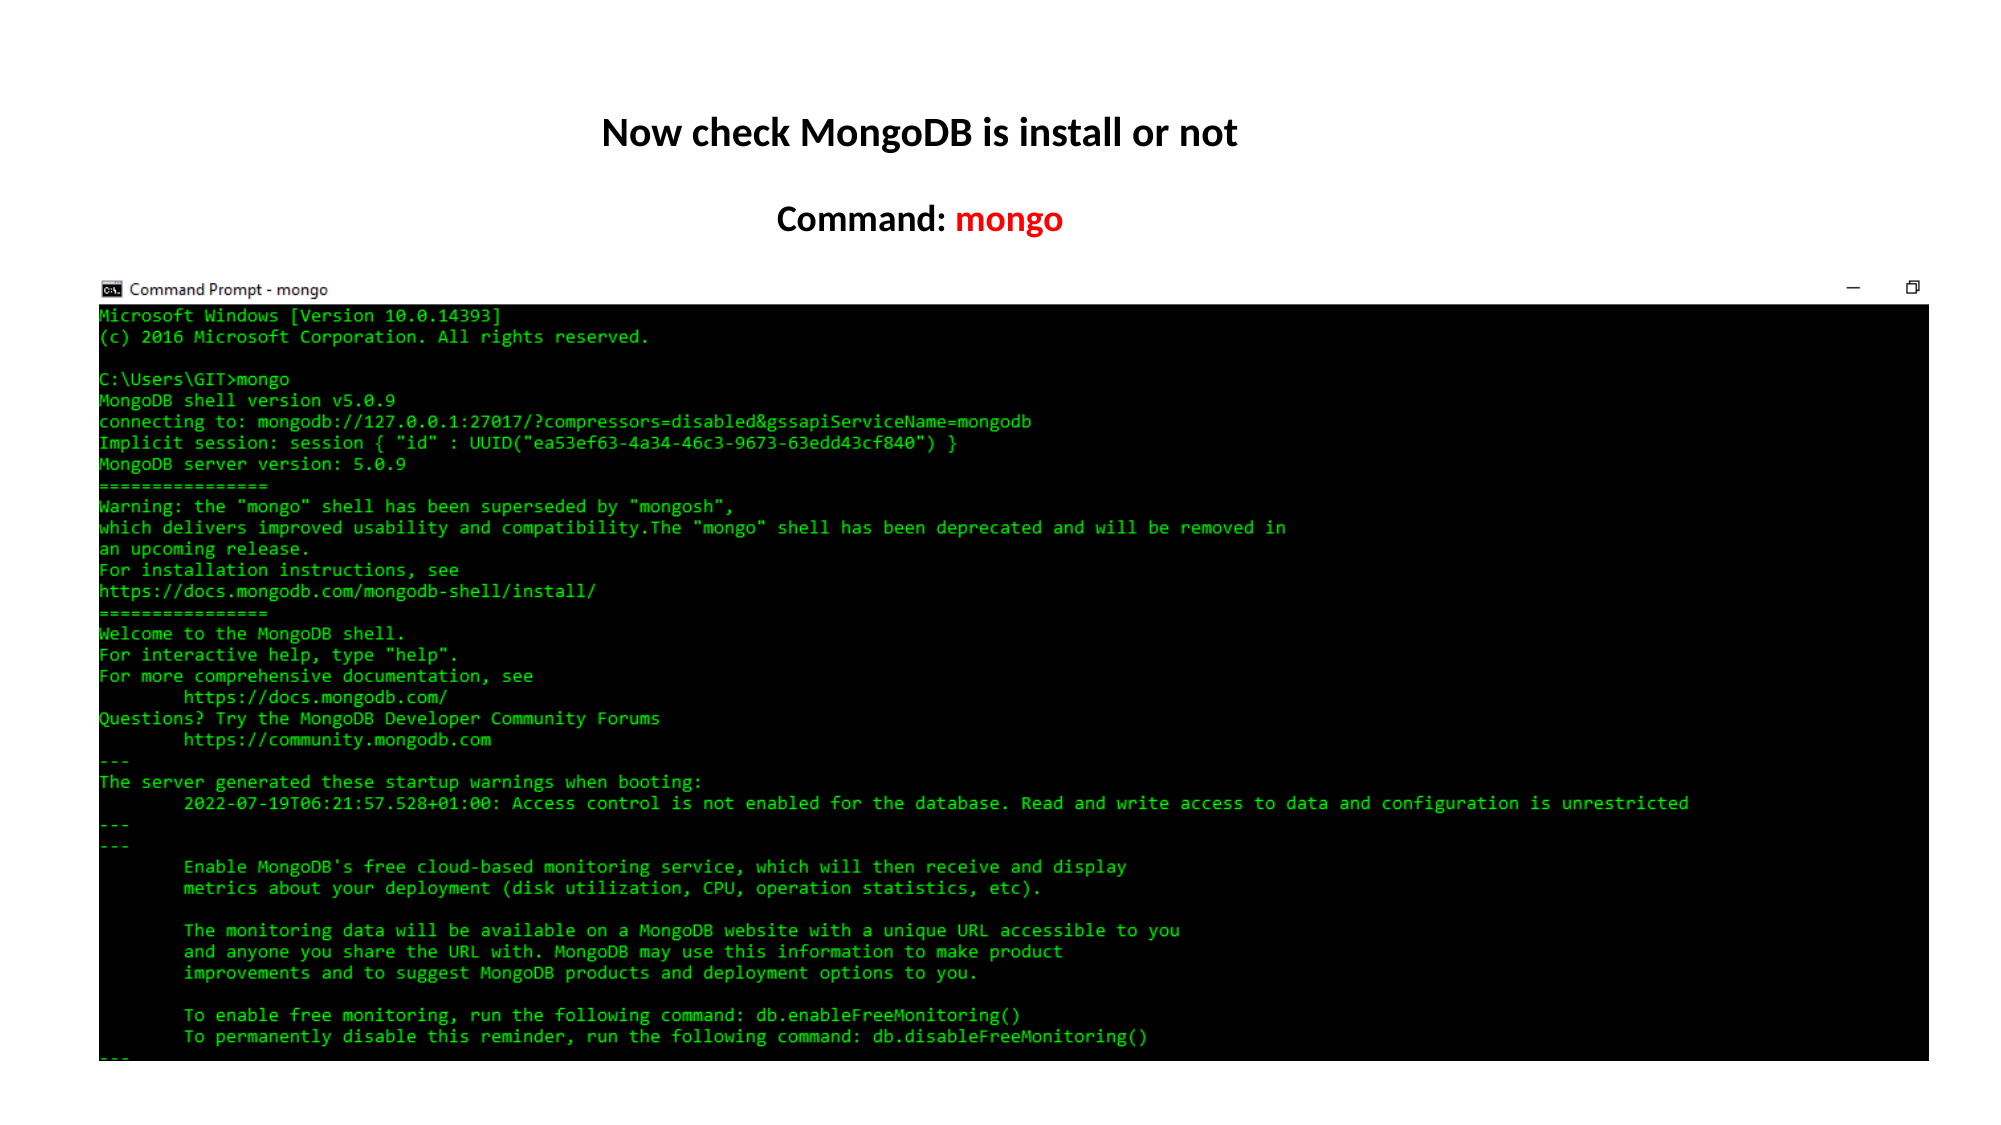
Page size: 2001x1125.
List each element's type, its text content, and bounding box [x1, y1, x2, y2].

text_box Command: mongo [735, 186, 1106, 247]
picture [99, 274, 1929, 1062]
text_box Now check MongoDB is install or not [335, 96, 1505, 162]
